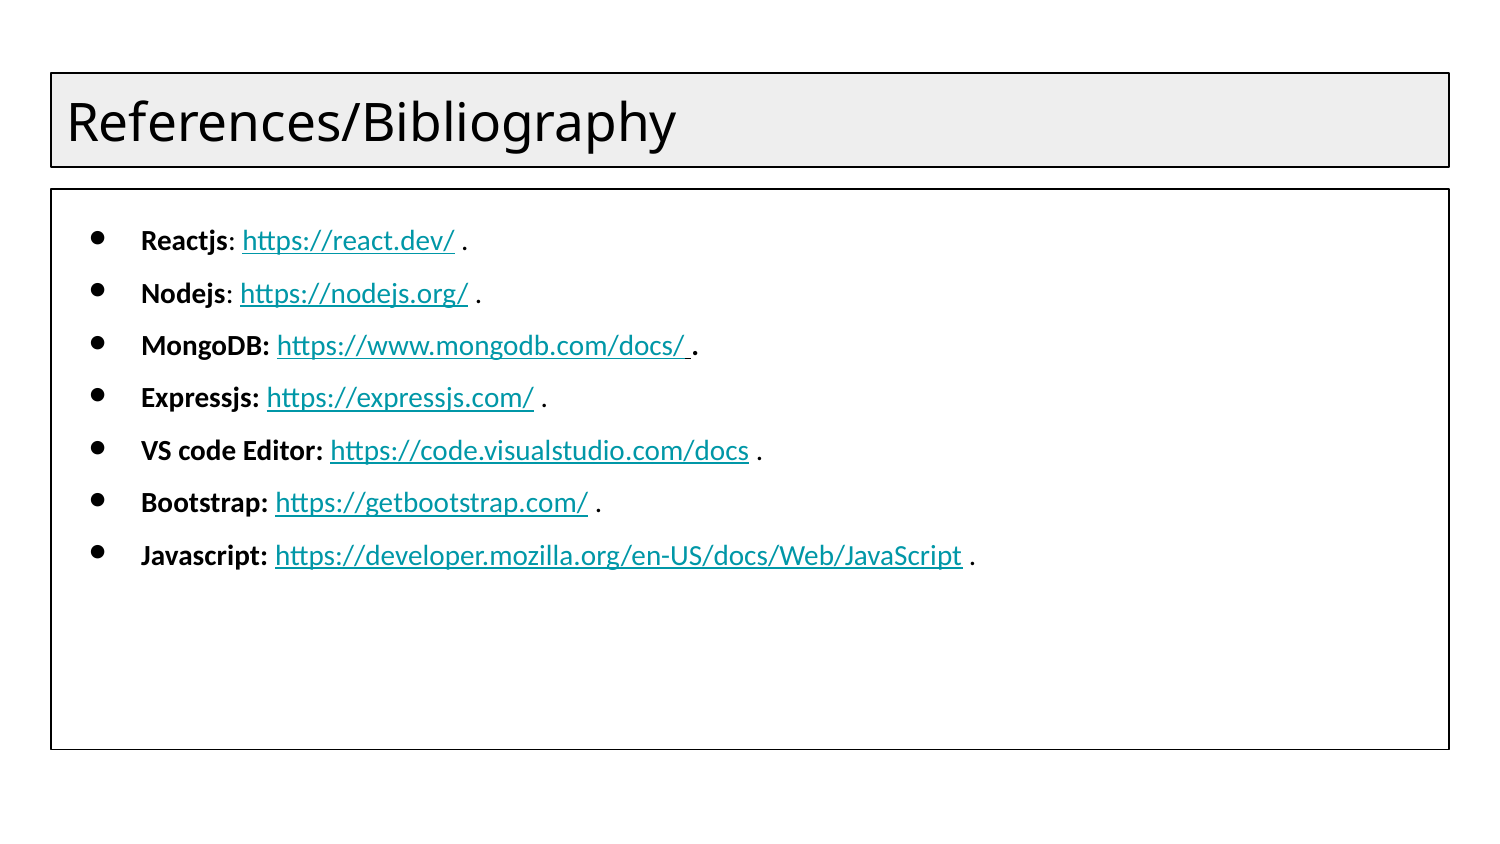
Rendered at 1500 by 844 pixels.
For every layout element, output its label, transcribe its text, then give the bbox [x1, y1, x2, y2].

list Reactjs: https://react.dev/ . Nodejs: https://nodejs.org/ . MongoDB: https://www.mongodb.com/docs/ . Expressjs: https://expressjs.com/ . VS code Editor: https://code.visualstudio.com/docs . Bootstrap: https://getbootstrap.com/ . Javascript: https://developer.mozilla.org/en-US/docs/Web/JavaScript . [51, 189, 1449, 750]
title References/Bibliography [51, 72, 1449, 167]
